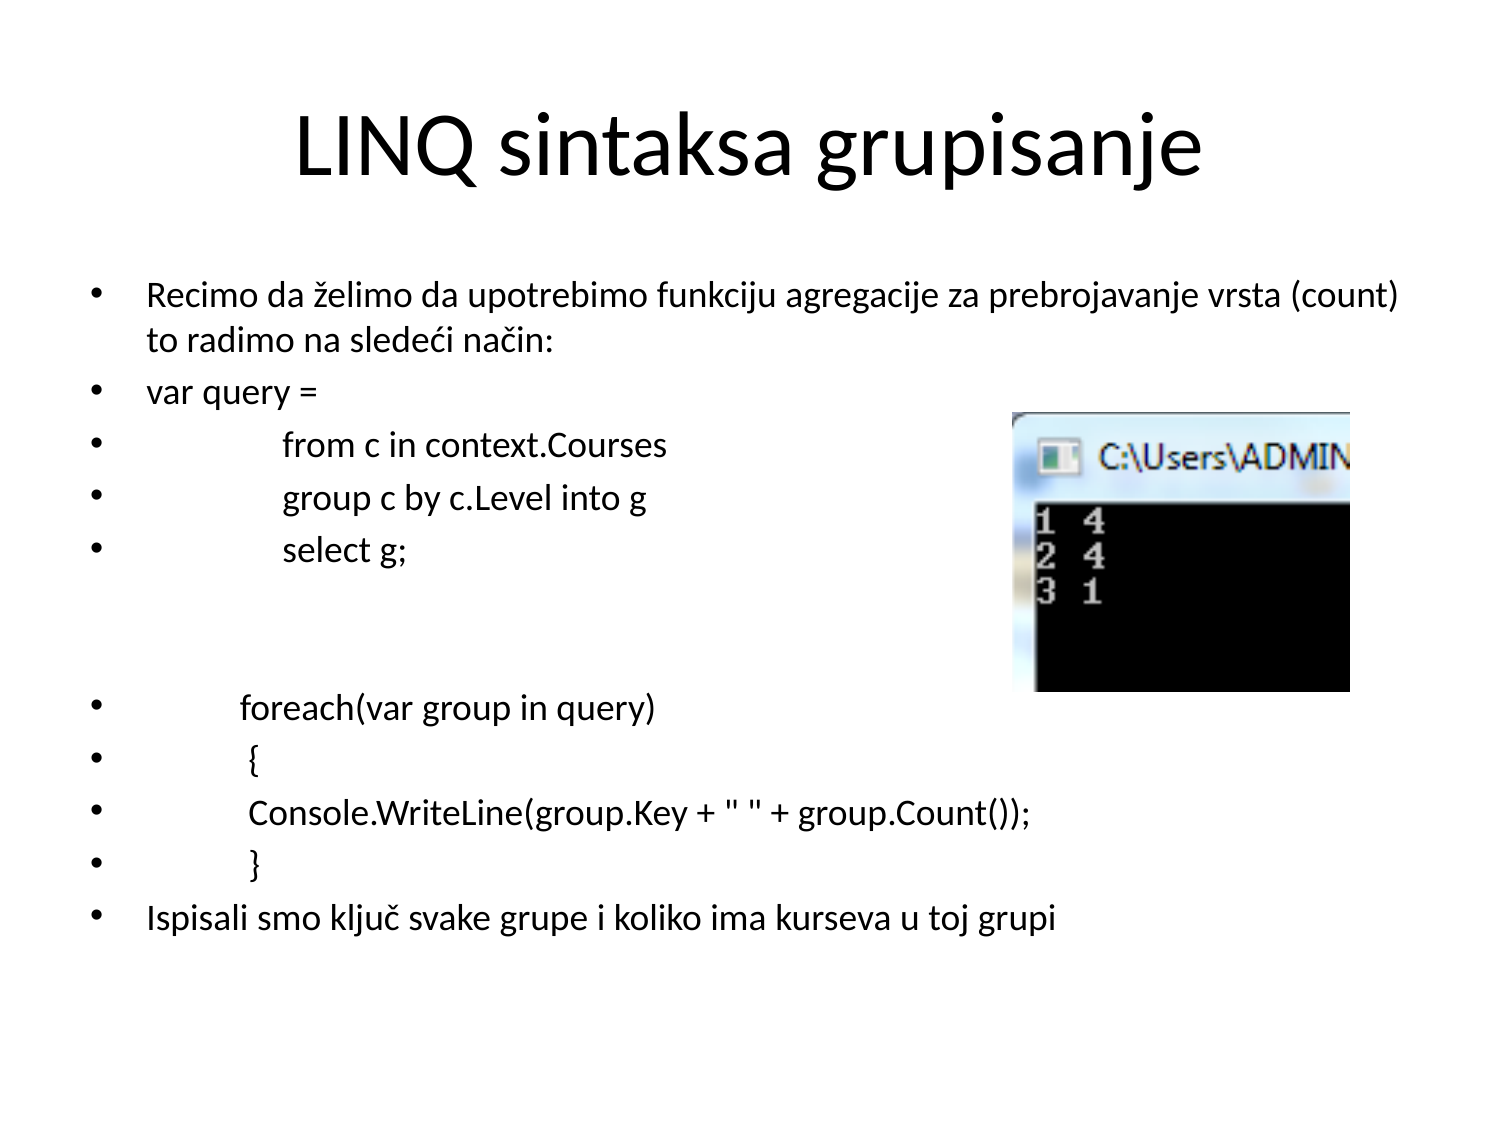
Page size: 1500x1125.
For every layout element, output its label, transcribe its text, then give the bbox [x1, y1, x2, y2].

list Recimo da želimo da upotrebimo funkciju agregacije za prebrojavanje vrsta (count) to radimo na sledeći način: var query = from c in context.Courses group c by c.Level into g select g; foreach(var group in query) { Console.WriteLine(group.Key + " " + group.Count()); } Ispisali smo ključ svake grupe i koliko ima kurseva u toj grupi [75, 262, 1425, 1005]
title LINQ sintaksa grupisanje [75, 45, 1425, 233]
picture [1012, 412, 1351, 692]
